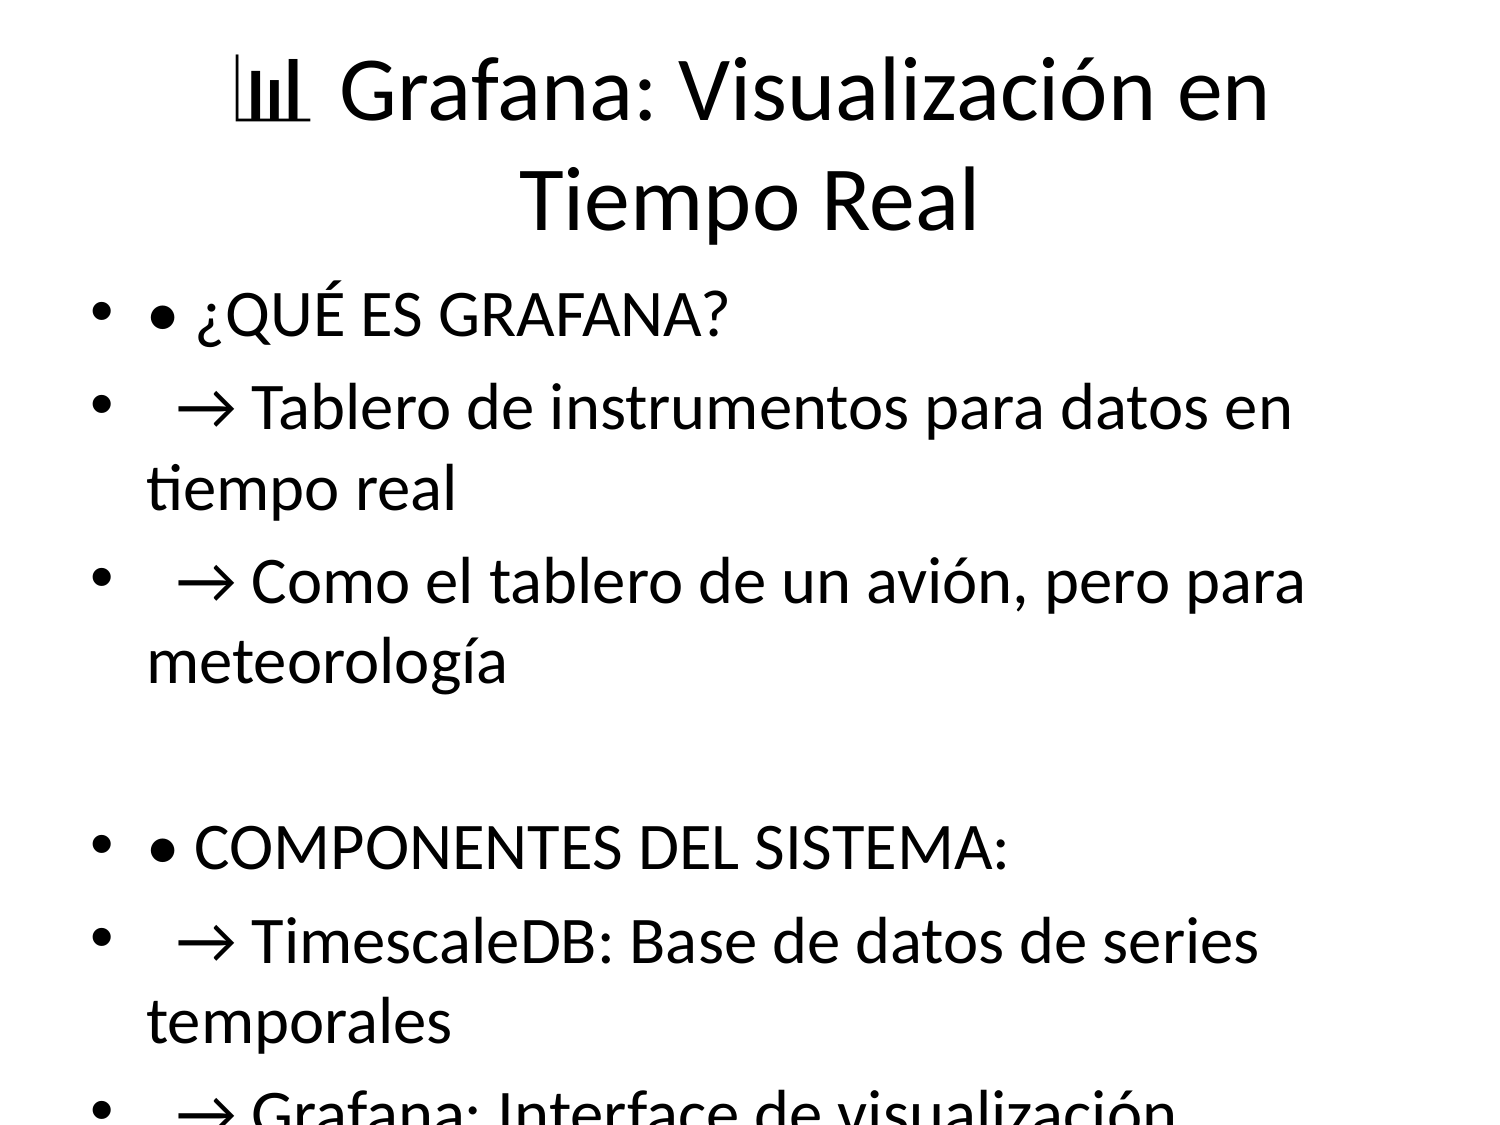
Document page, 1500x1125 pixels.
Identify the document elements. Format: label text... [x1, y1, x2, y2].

title 📊 Grafana: Visualización en Tiempo Real [75, 45, 1425, 233]
list • ¿QUÉ ES GRAFANA? → Tablero de instrumentos para datos en tiempo real → Como el tablero de un avión, pero para meteorología • COMPONENTES DEL SISTEMA: → TimescaleDB: Base de datos de series temporales → Grafana: Interface de visualización → Docker: Contenedores para fácil despliegue • FUNCIONALIDADES: → Actualización automática cada minuto → Filtros interactivos por estación → Gráficos responsivos con zoom → Alertas automáticas configurables [75, 262, 1425, 1005]
